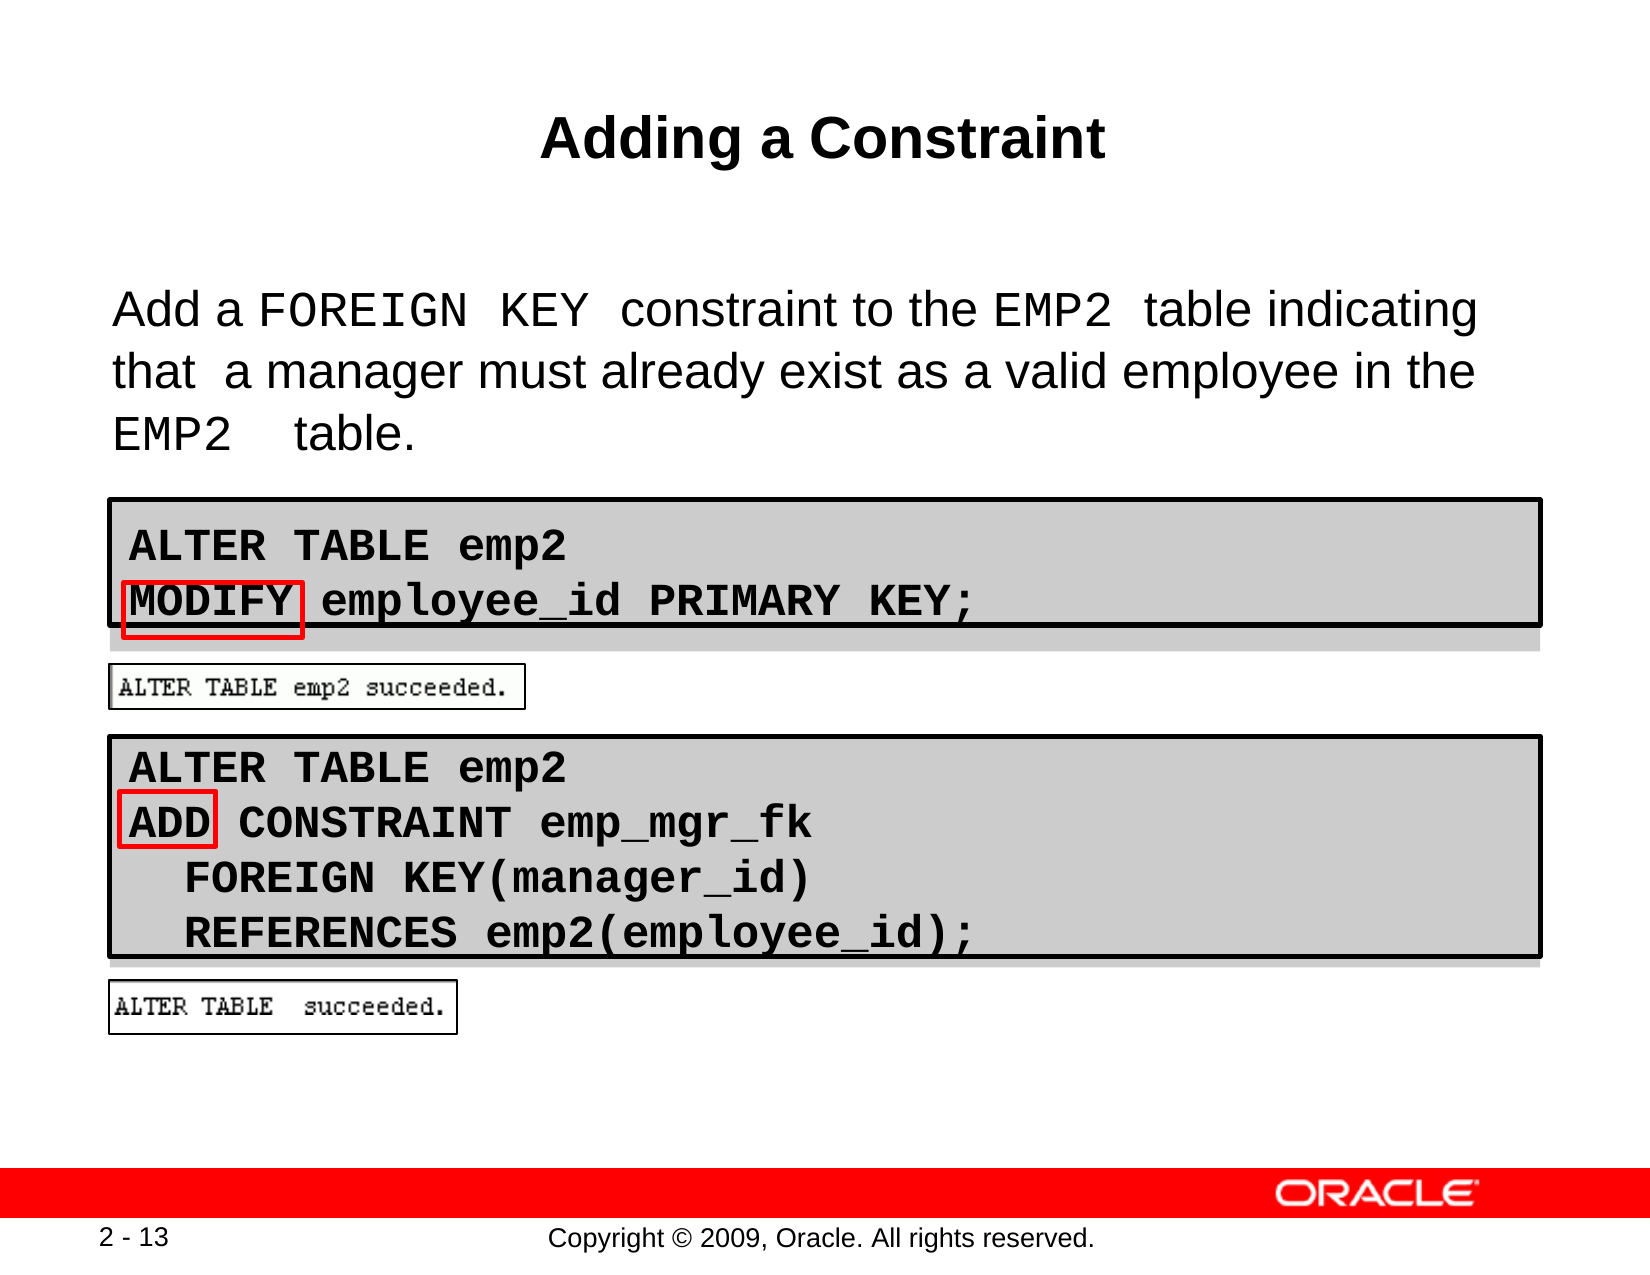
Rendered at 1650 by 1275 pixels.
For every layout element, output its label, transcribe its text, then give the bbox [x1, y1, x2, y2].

text_box [108, 664, 526, 710]
text_box [109, 625, 1541, 652]
text_box [109, 957, 1541, 968]
picture [0, 1168, 1650, 1218]
text_box [108, 980, 458, 1034]
slide_number 2 - 13 [96, 1219, 174, 1275]
text_box Add a FOREIGN KEY constraint to the EMP2 table indicating that a manager must already exist as a valid employee in the EMP2 table. [110, 274, 1536, 461]
footer Copyright © 2009, Oracle. All rights reserved. [545, 1220, 1103, 1275]
text_box [119, 791, 216, 847]
title Adding a Constraint [537, 96, 1112, 274]
text_box [123, 582, 303, 638]
text_box ALTER TABLE emp2 MODIFY employee_id PRIMARY KEY; [109, 499, 1541, 625]
text_box ALTER TABLE emp2 ADD CONSTRAINT emp_mgr_fk FOREIGN KEY(manager_id) REFERENCES emp2(employee_id); [109, 736, 1541, 957]
